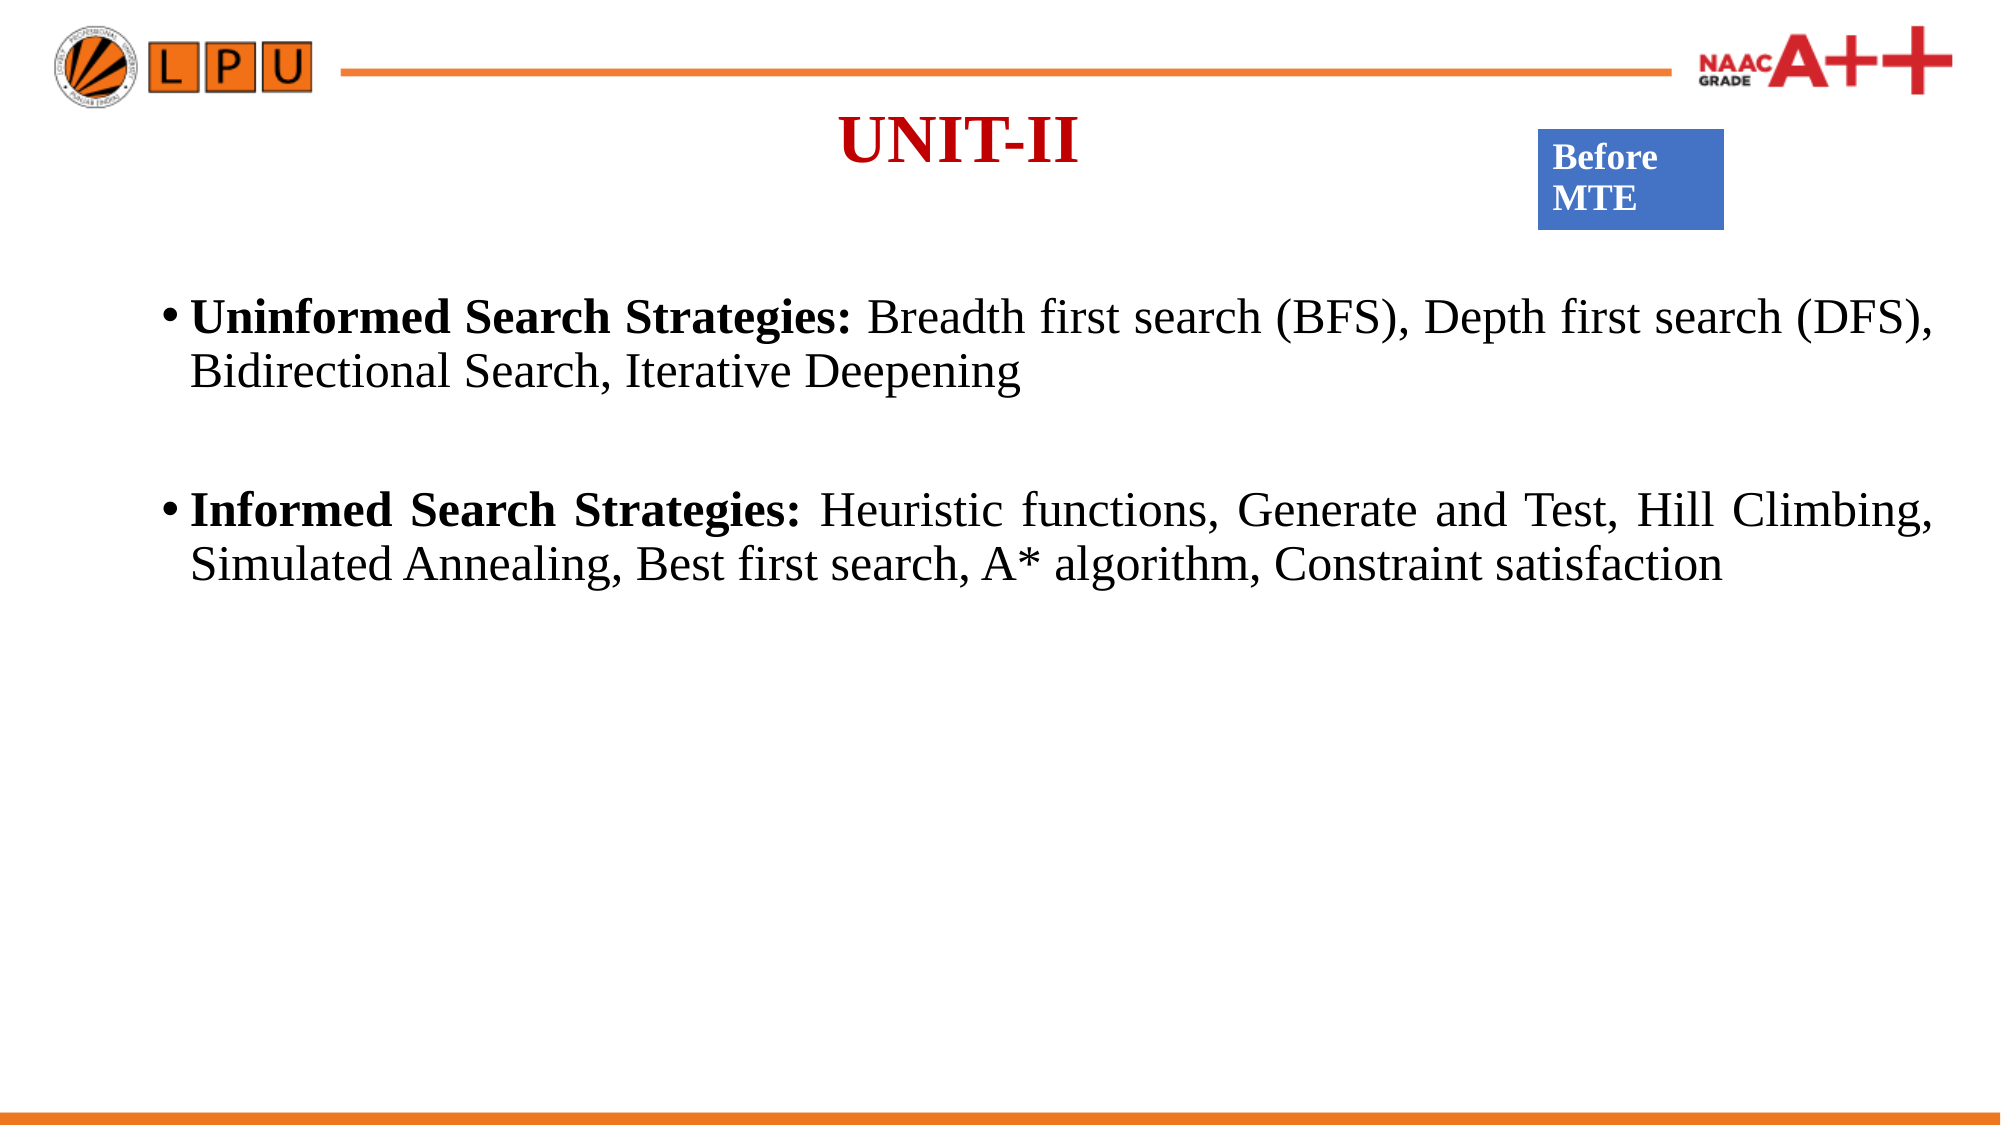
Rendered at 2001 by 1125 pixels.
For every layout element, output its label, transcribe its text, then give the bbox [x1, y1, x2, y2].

title UNIT-II [284, 46, 1635, 234]
picture [0, 0, 2001, 1125]
list Uninformed Search Strategies: Breadth first search (BFS), Depth first search (DFS), Bidirectional Search, Iterative Deepening Informed Search Strategies: Heuristic functions, Generate and Test, Hill Climbing, Simulated Annealing, Best first search, A* algorithm, Constraint satisfaction [146, 283, 1950, 997]
table_header Before MTE [1635, 129, 1724, 230]
